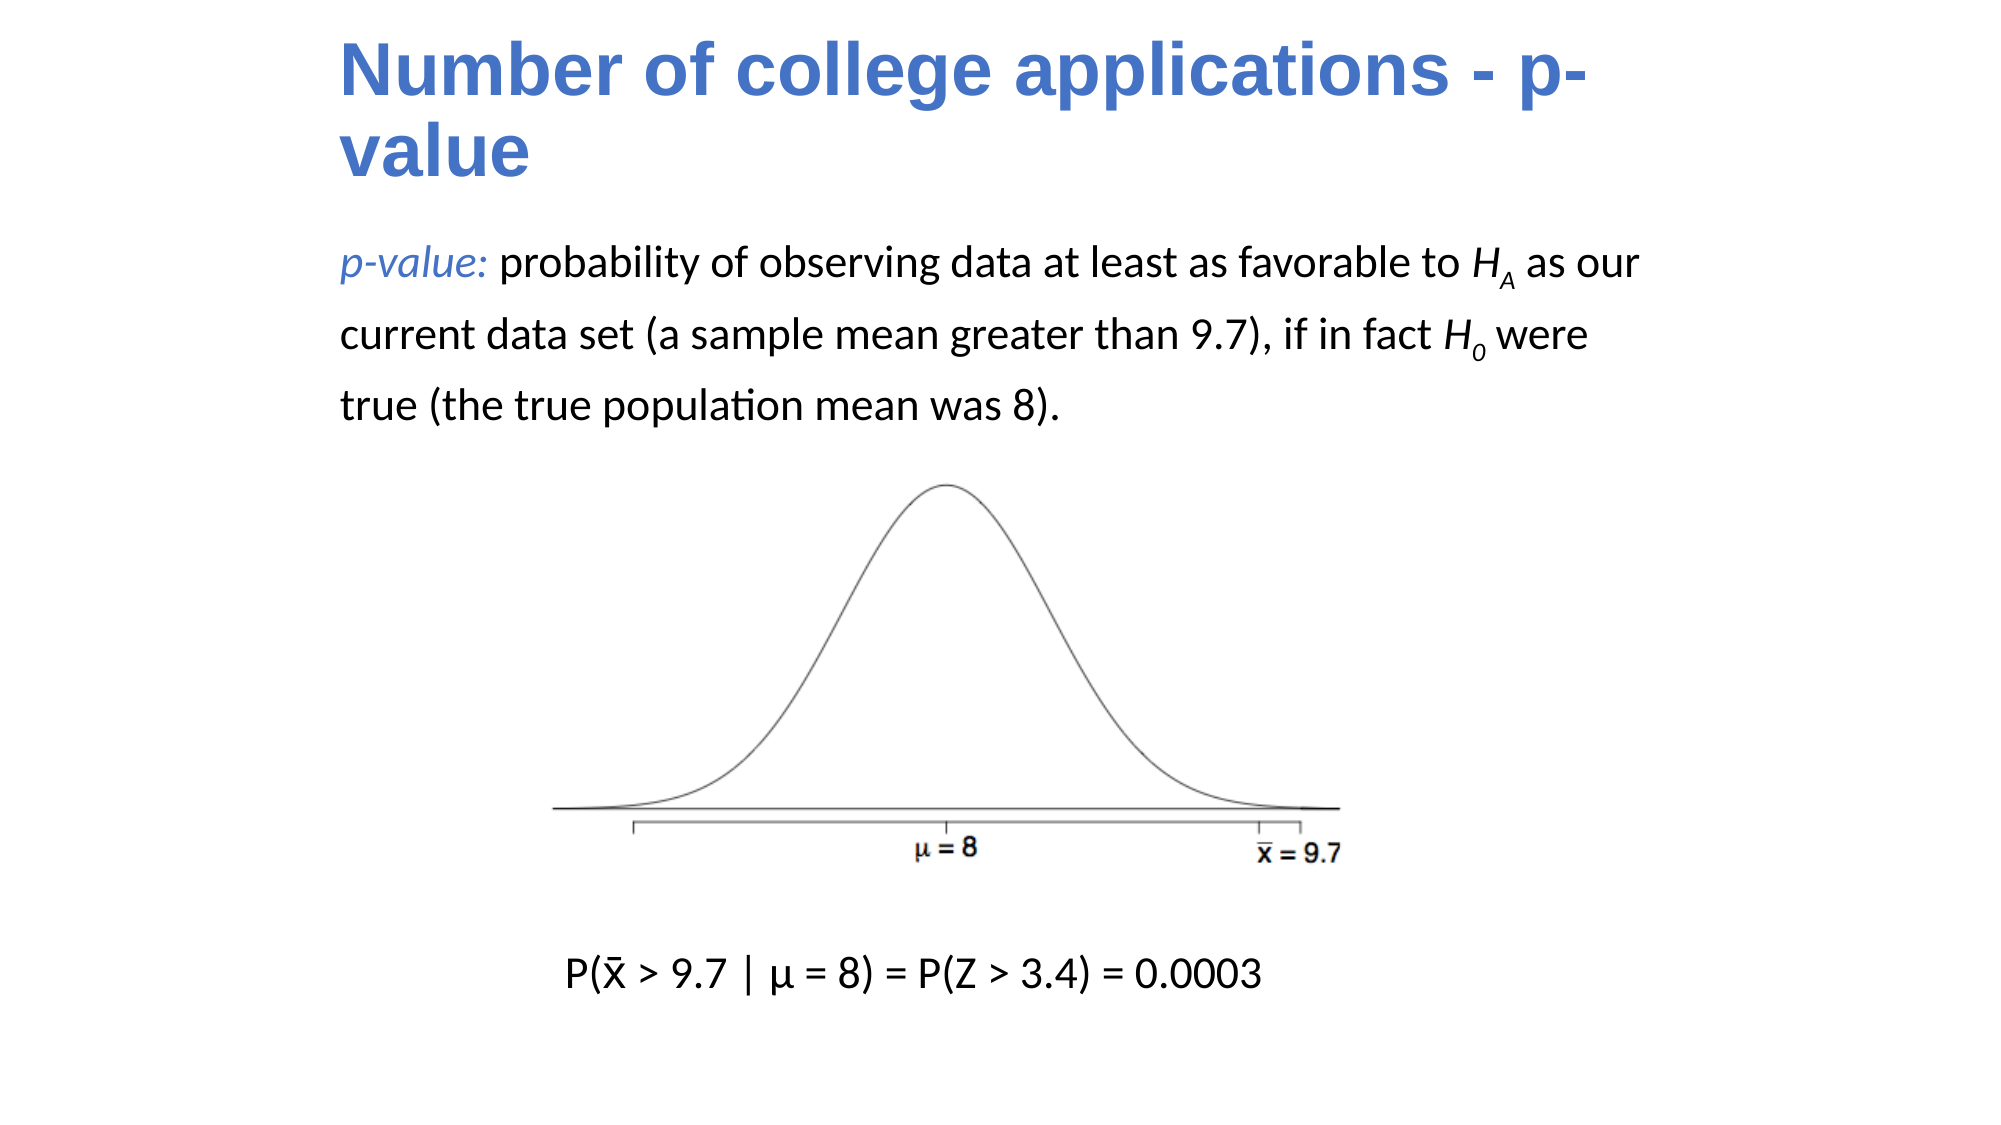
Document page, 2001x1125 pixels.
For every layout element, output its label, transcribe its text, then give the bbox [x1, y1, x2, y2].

list p-value: probability of observing data at least as favorable to HA as our current data set (a sample mean greater than 9.7), if in fact H0 were true (the true population mean was 8). [325, 208, 1675, 464]
list P(x̄ > 9.7 | µ = 8) = P(Z > 3.4) = 0.0003 [325, 844, 1676, 1101]
title Number of college applications - p-value [325, 19, 1675, 208]
picture [536, 474, 1351, 877]
